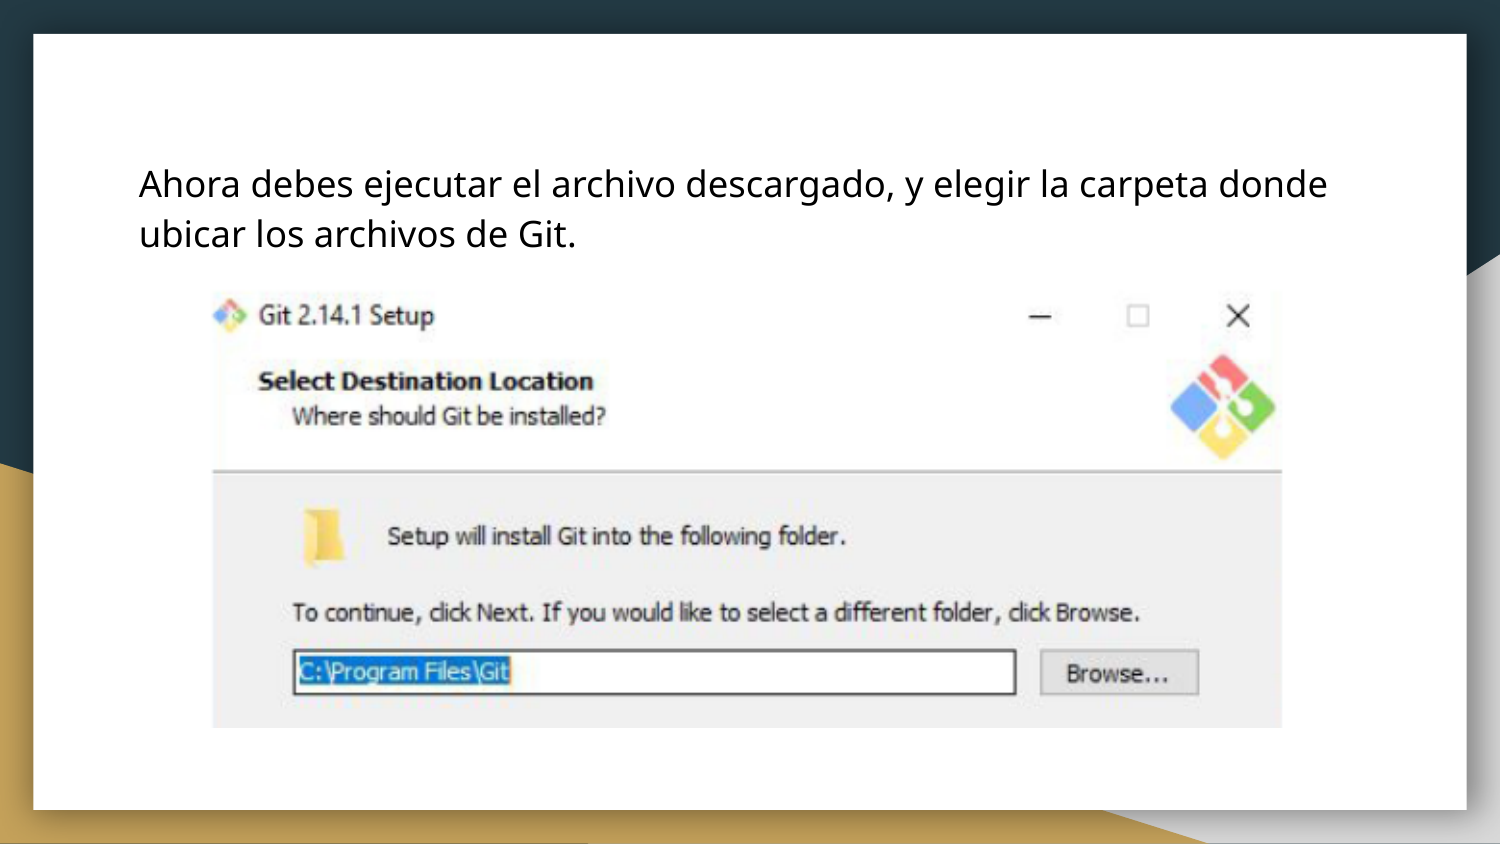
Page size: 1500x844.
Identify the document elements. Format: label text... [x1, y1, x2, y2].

picture [182, 262, 1296, 728]
list Ahora debes ejecutar el archivo descargado, y elegir la carpeta donde ubicar los archivos de Git. [123, 143, 1356, 740]
